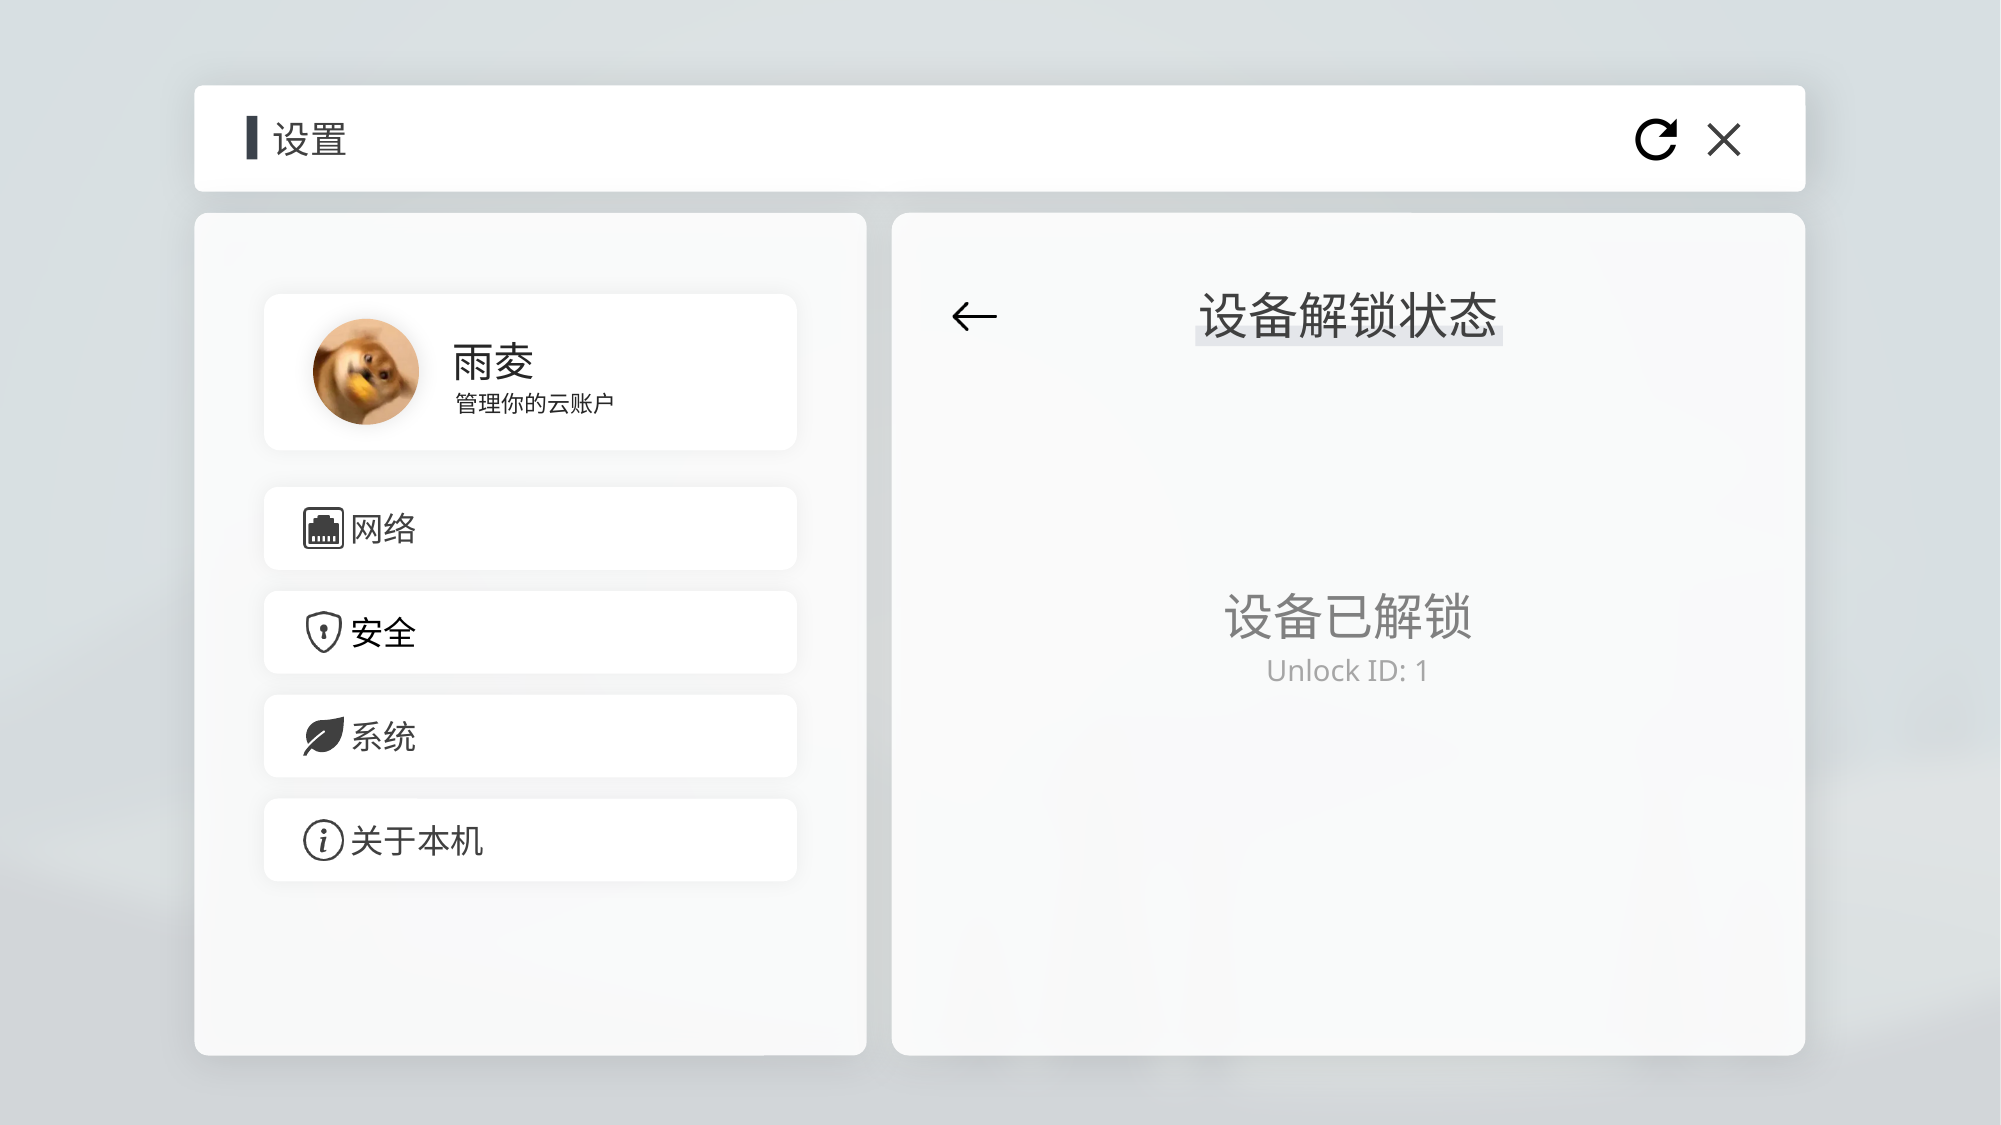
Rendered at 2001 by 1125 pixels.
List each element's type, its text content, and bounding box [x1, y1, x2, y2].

text_box [890, 211, 1808, 1058]
text_box [1705, 120, 1743, 159]
text_box [0, 0, 2000, 1125]
picture [1624, 108, 1688, 171]
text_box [1144, 276, 1553, 354]
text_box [263, 694, 798, 778]
text_box [192, 83, 1808, 194]
text_box [192, 211, 869, 1058]
text_box 设备已解锁 Unlock ID: 1 [1159, 565, 1538, 695]
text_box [263, 293, 798, 451]
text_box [263, 798, 798, 882]
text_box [263, 590, 798, 675]
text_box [246, 107, 724, 170]
picture [948, 289, 1001, 342]
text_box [263, 486, 798, 571]
